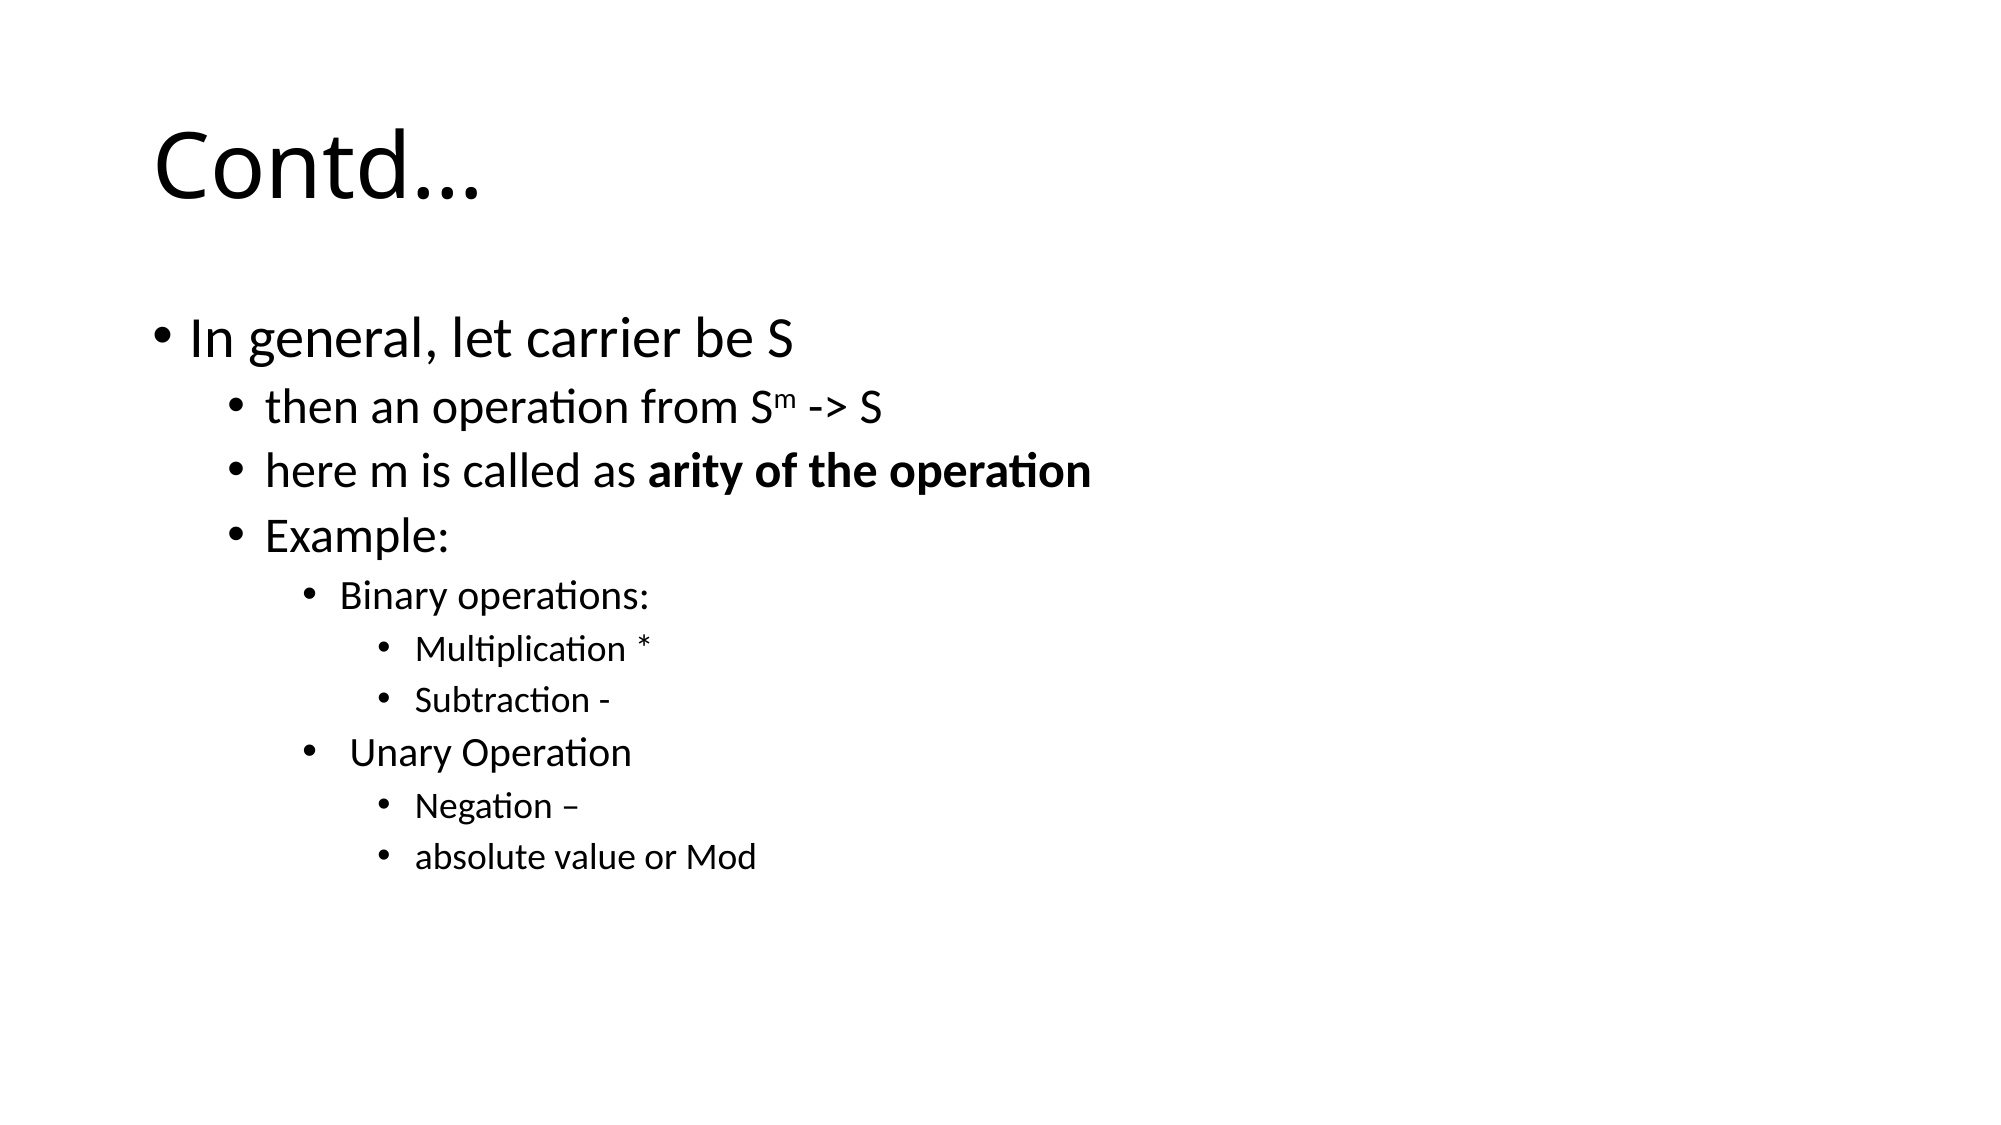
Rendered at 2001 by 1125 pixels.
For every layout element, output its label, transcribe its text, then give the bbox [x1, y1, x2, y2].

title Contd… [137, 59, 1863, 278]
list In general, let carrier be S then an operation from Sm -> S here m is called as arity of the operation Example: Binary operations: Multiplication * Subtraction - Unary Operation Negation – absolute value or Mod [137, 299, 1863, 1014]
